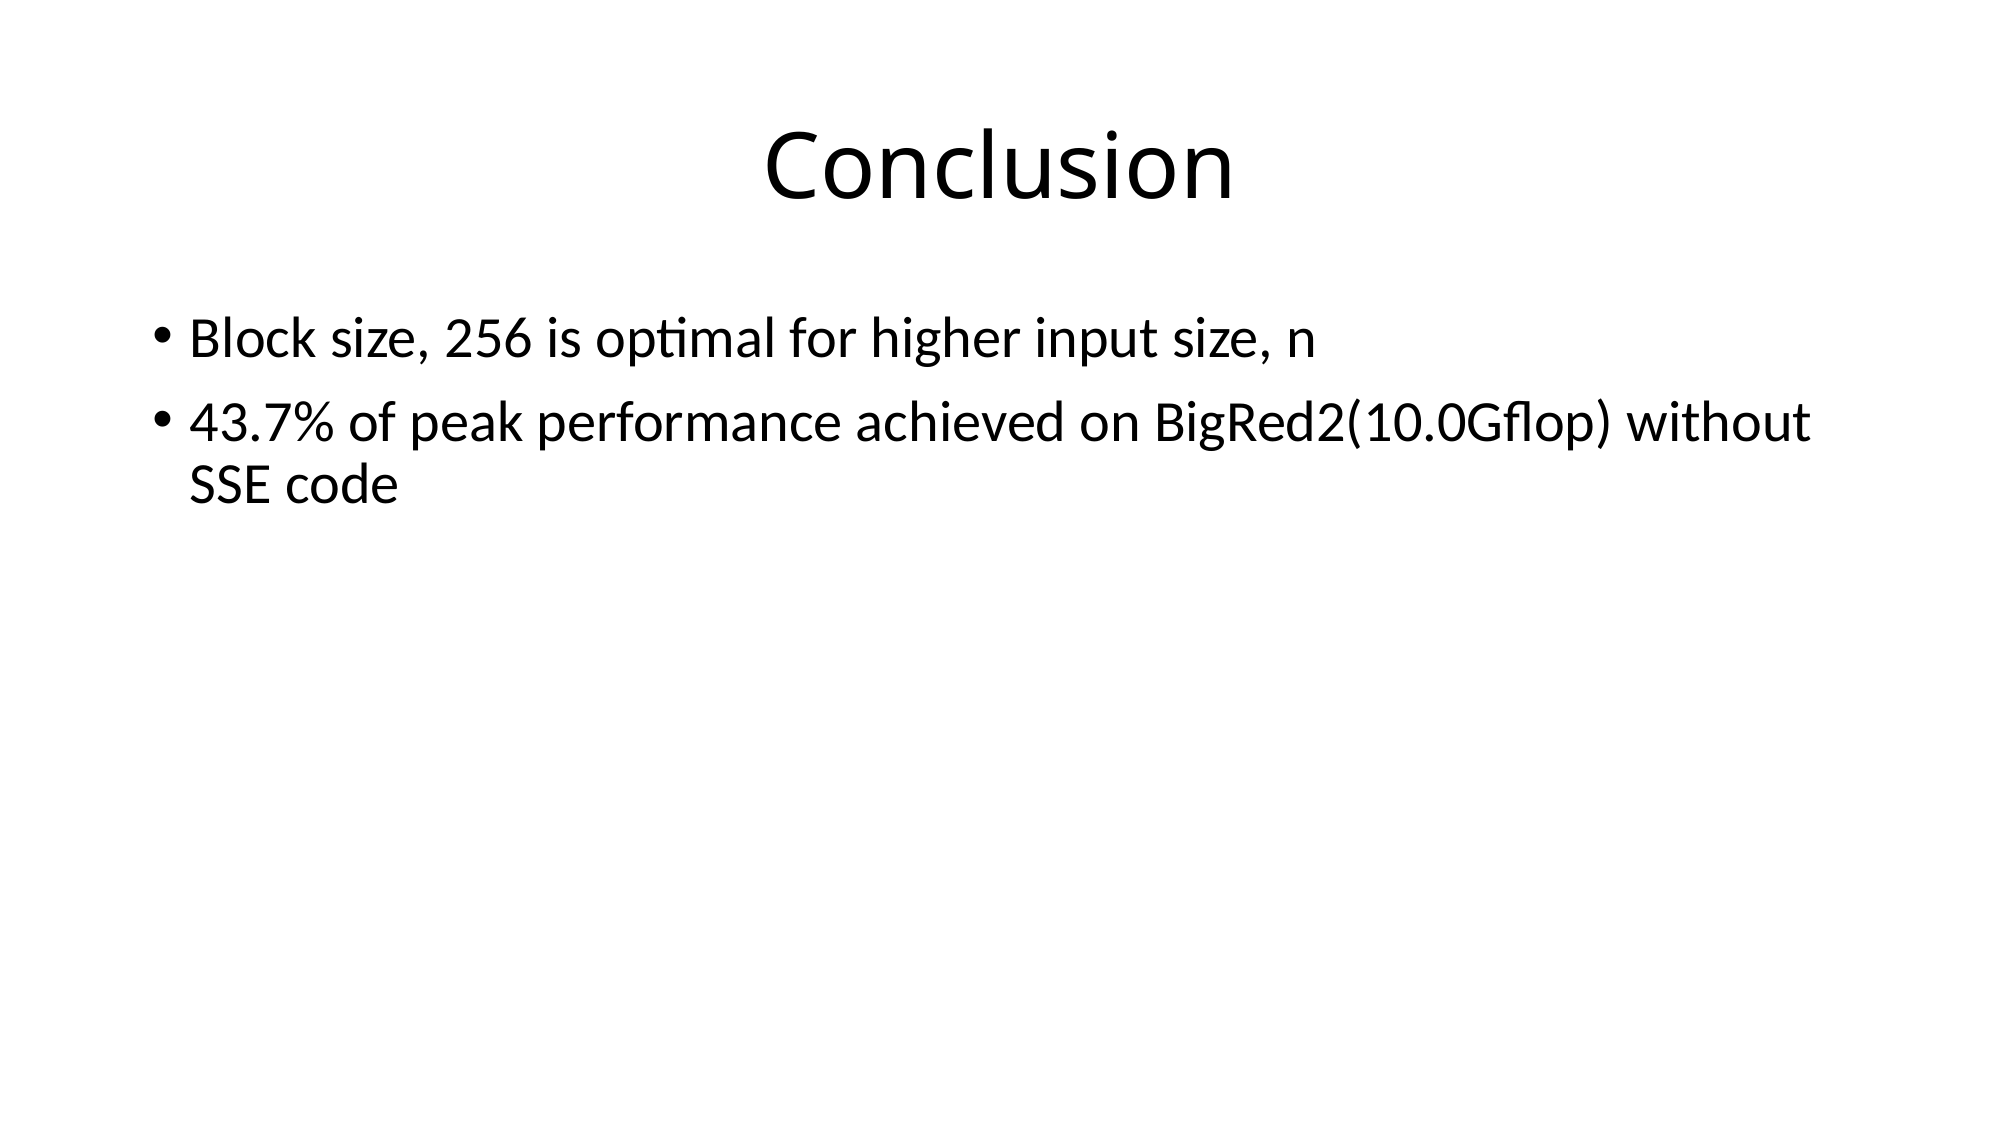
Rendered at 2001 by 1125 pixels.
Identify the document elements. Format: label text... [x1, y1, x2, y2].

list Block size, 256 is optimal for higher input size, n 43.7% of peak performance achieved on BigRed2(10.0Gflop) without SSE code [137, 299, 1863, 1014]
title Conclusion [137, 59, 1863, 278]
